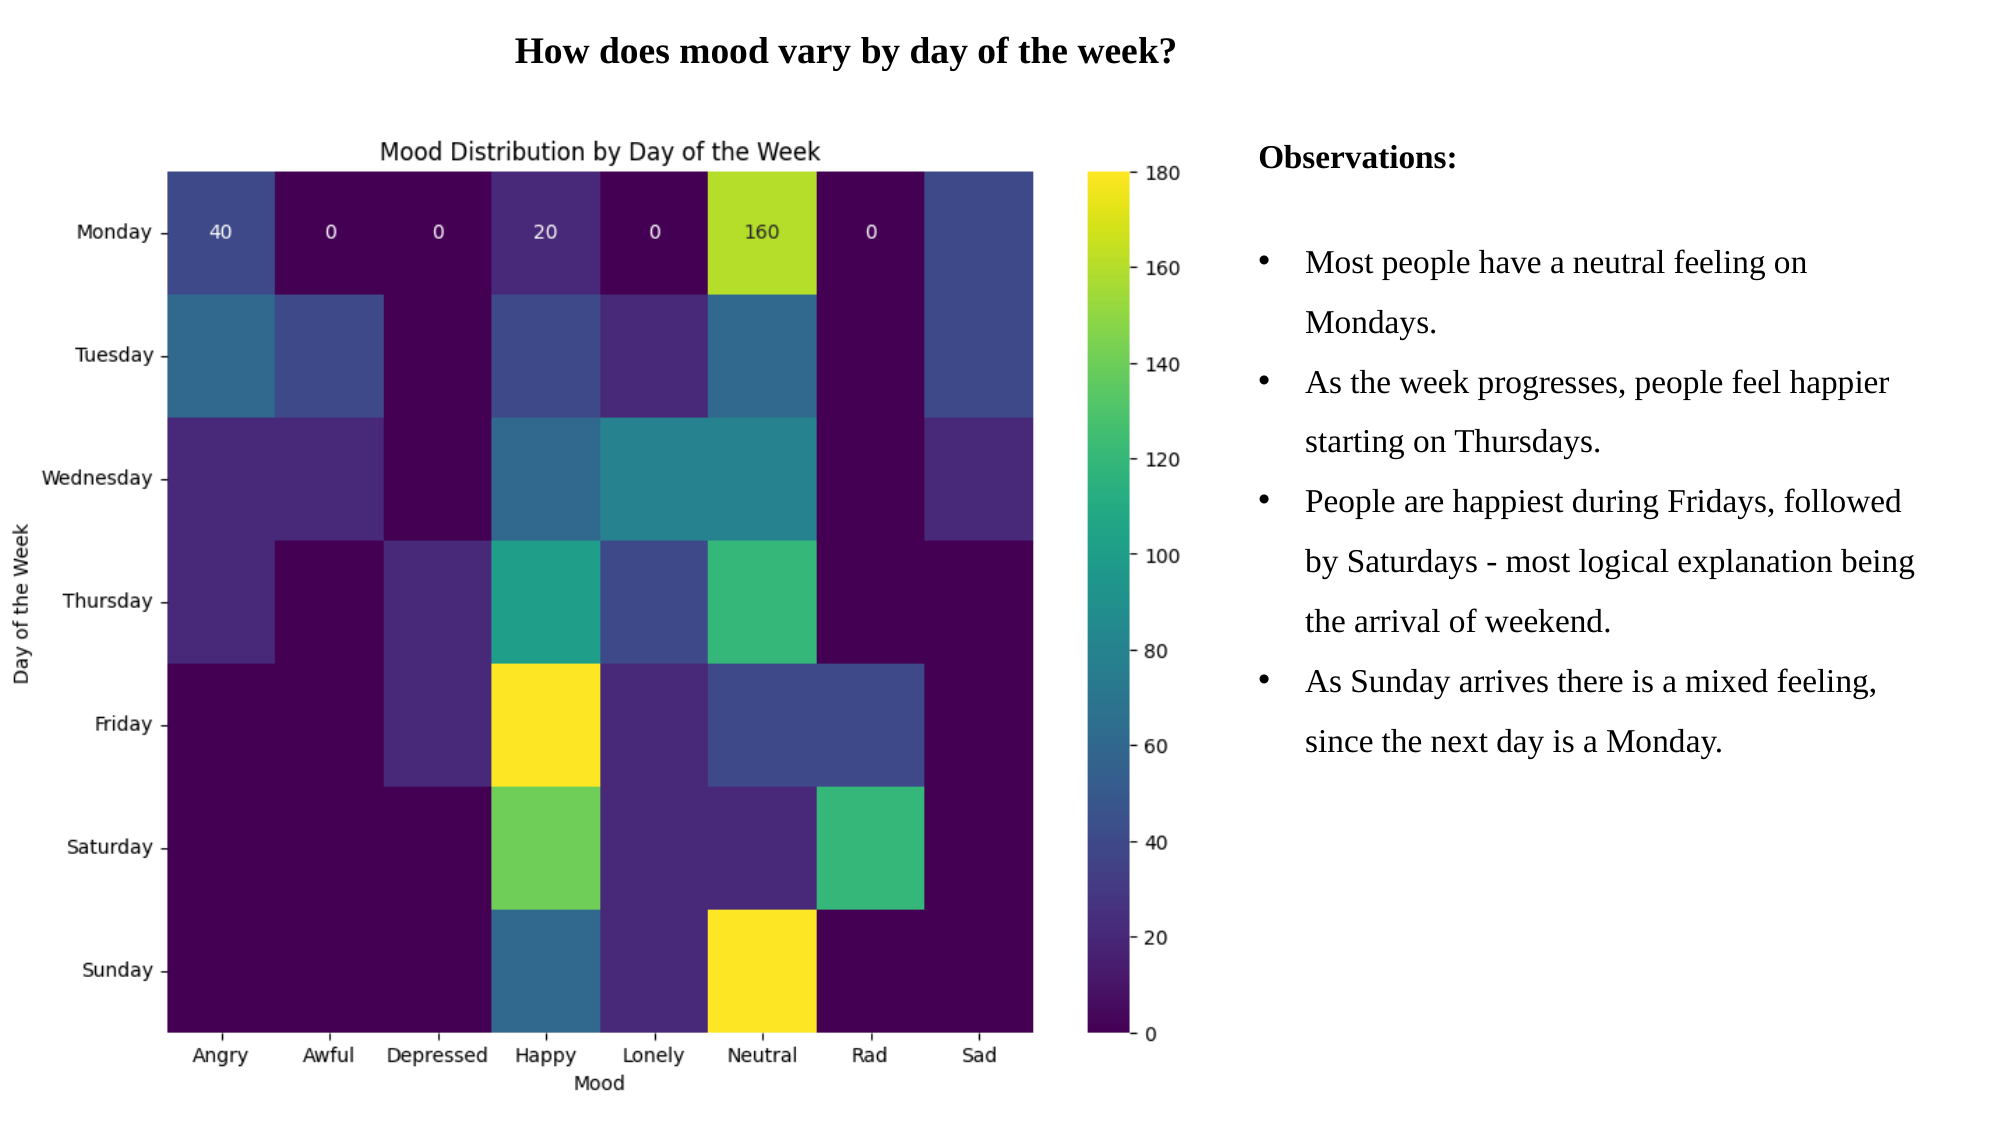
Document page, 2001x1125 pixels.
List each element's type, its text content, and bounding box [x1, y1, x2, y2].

text_box How does mood vary by day of the week? [500, 18, 1500, 79]
picture [0, 127, 1195, 1107]
text_box Observations: Most people have a neutral feeling on Mondays. As the week progresses, people feel happier starting on Thursdays. People are happiest during Fridays, followed by Saturdays - most logical explanation being the arrival of weekend. As Sunday arrives there is a mixed feeling, since the next day is a Monday. [1243, 127, 1958, 812]
